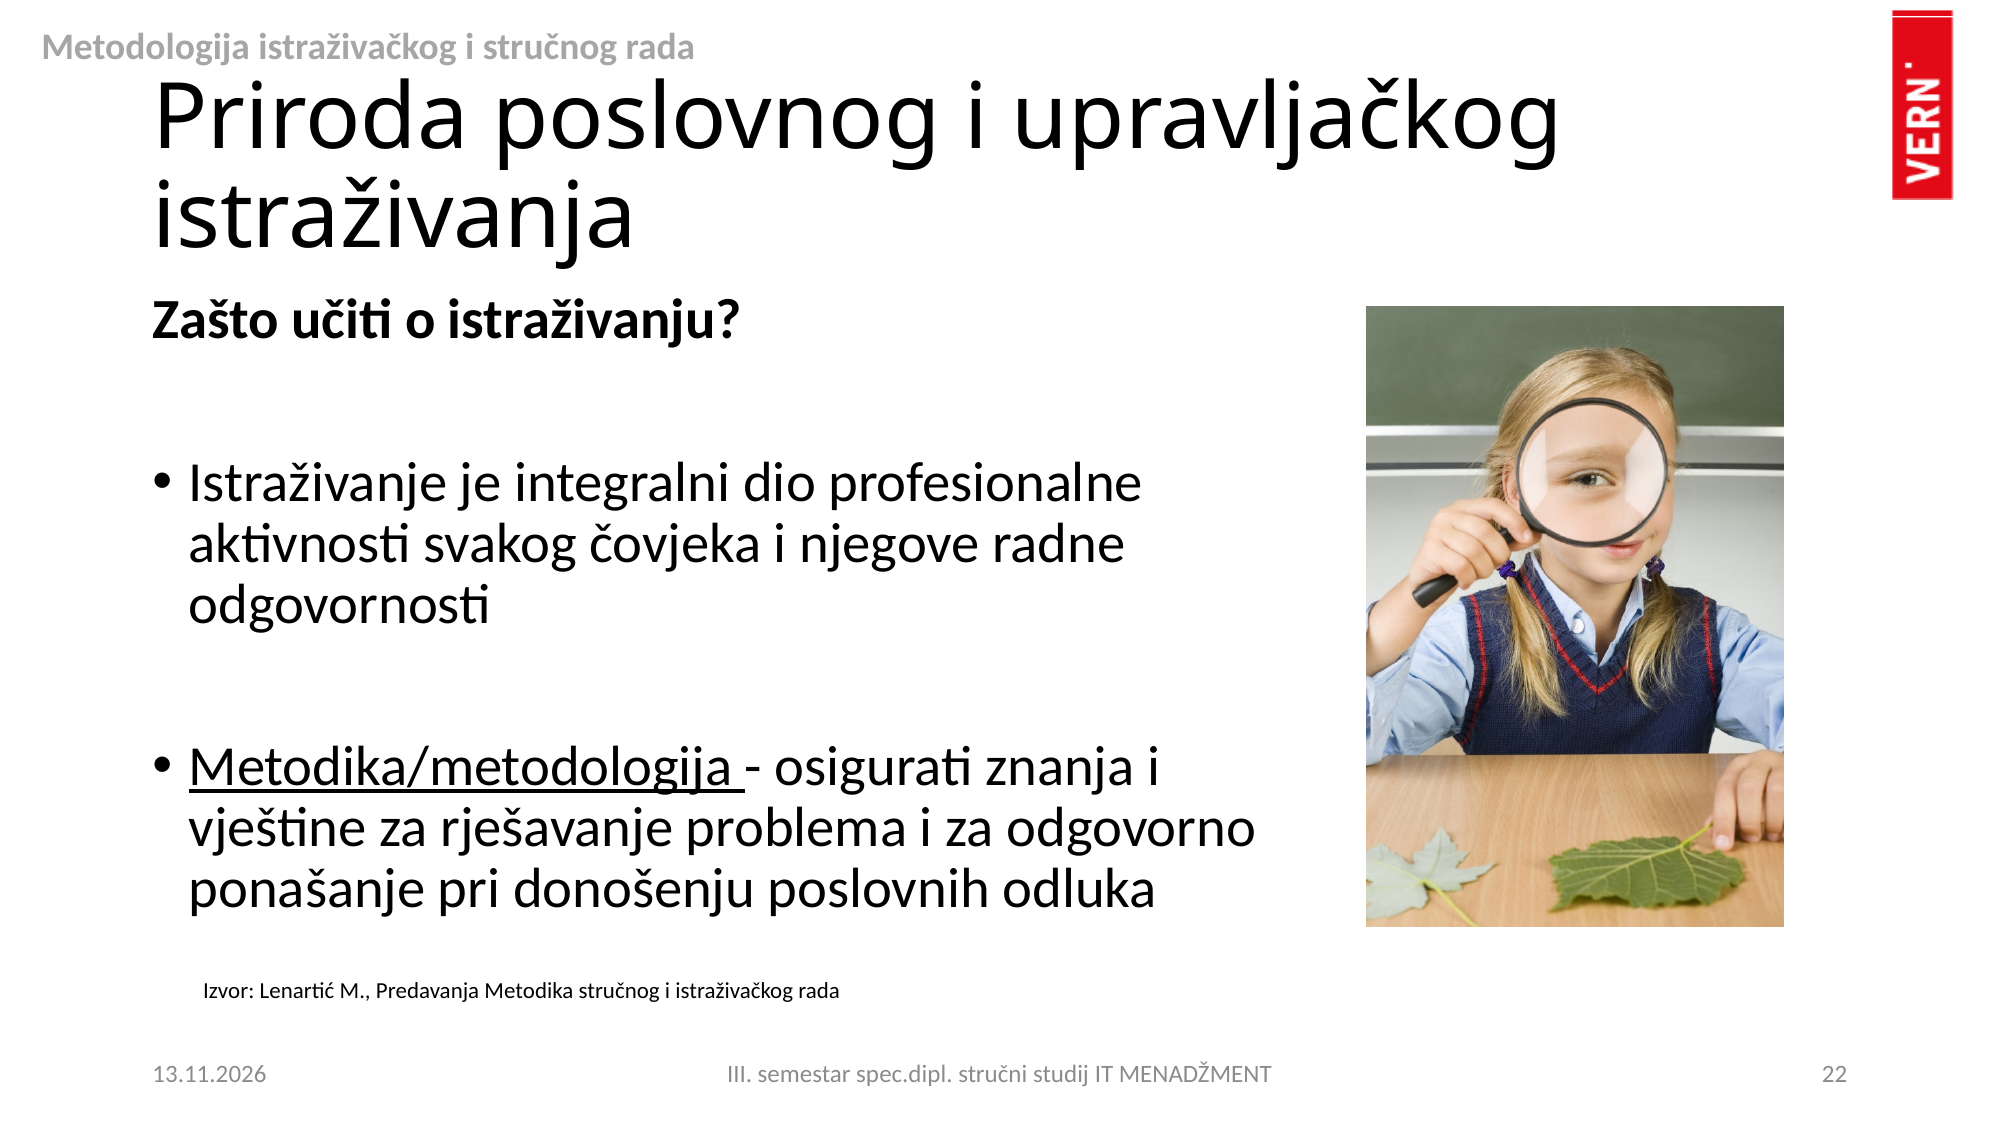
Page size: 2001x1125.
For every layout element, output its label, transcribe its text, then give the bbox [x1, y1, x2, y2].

list Zašto učiti o istraživanju? Istraživanje je integralni dio profesionalne aktivnosti svakog čovjeka i njegove radne odgovornosti Metodika/metodologija - osigurati znanja i vještine za rješavanje problema i za odgovorno ponašanje pri donošenju poslovnih odluka [137, 282, 1280, 951]
text_box Izvor: Lenartić M., Predavanja Metodika stručnog i istraživačkog rada [188, 968, 1231, 1011]
picture [1366, 306, 1784, 927]
title Priroda poslovnog i upravljačkog istraživanja [137, 59, 1863, 278]
slide_number 22 [1412, 1042, 1863, 1103]
picture [1891, 9, 1955, 200]
footer III. semestar spec.dipl. stručni studij IT MENADŽMENT [662, 1042, 1338, 1103]
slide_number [137, 1042, 588, 1103]
